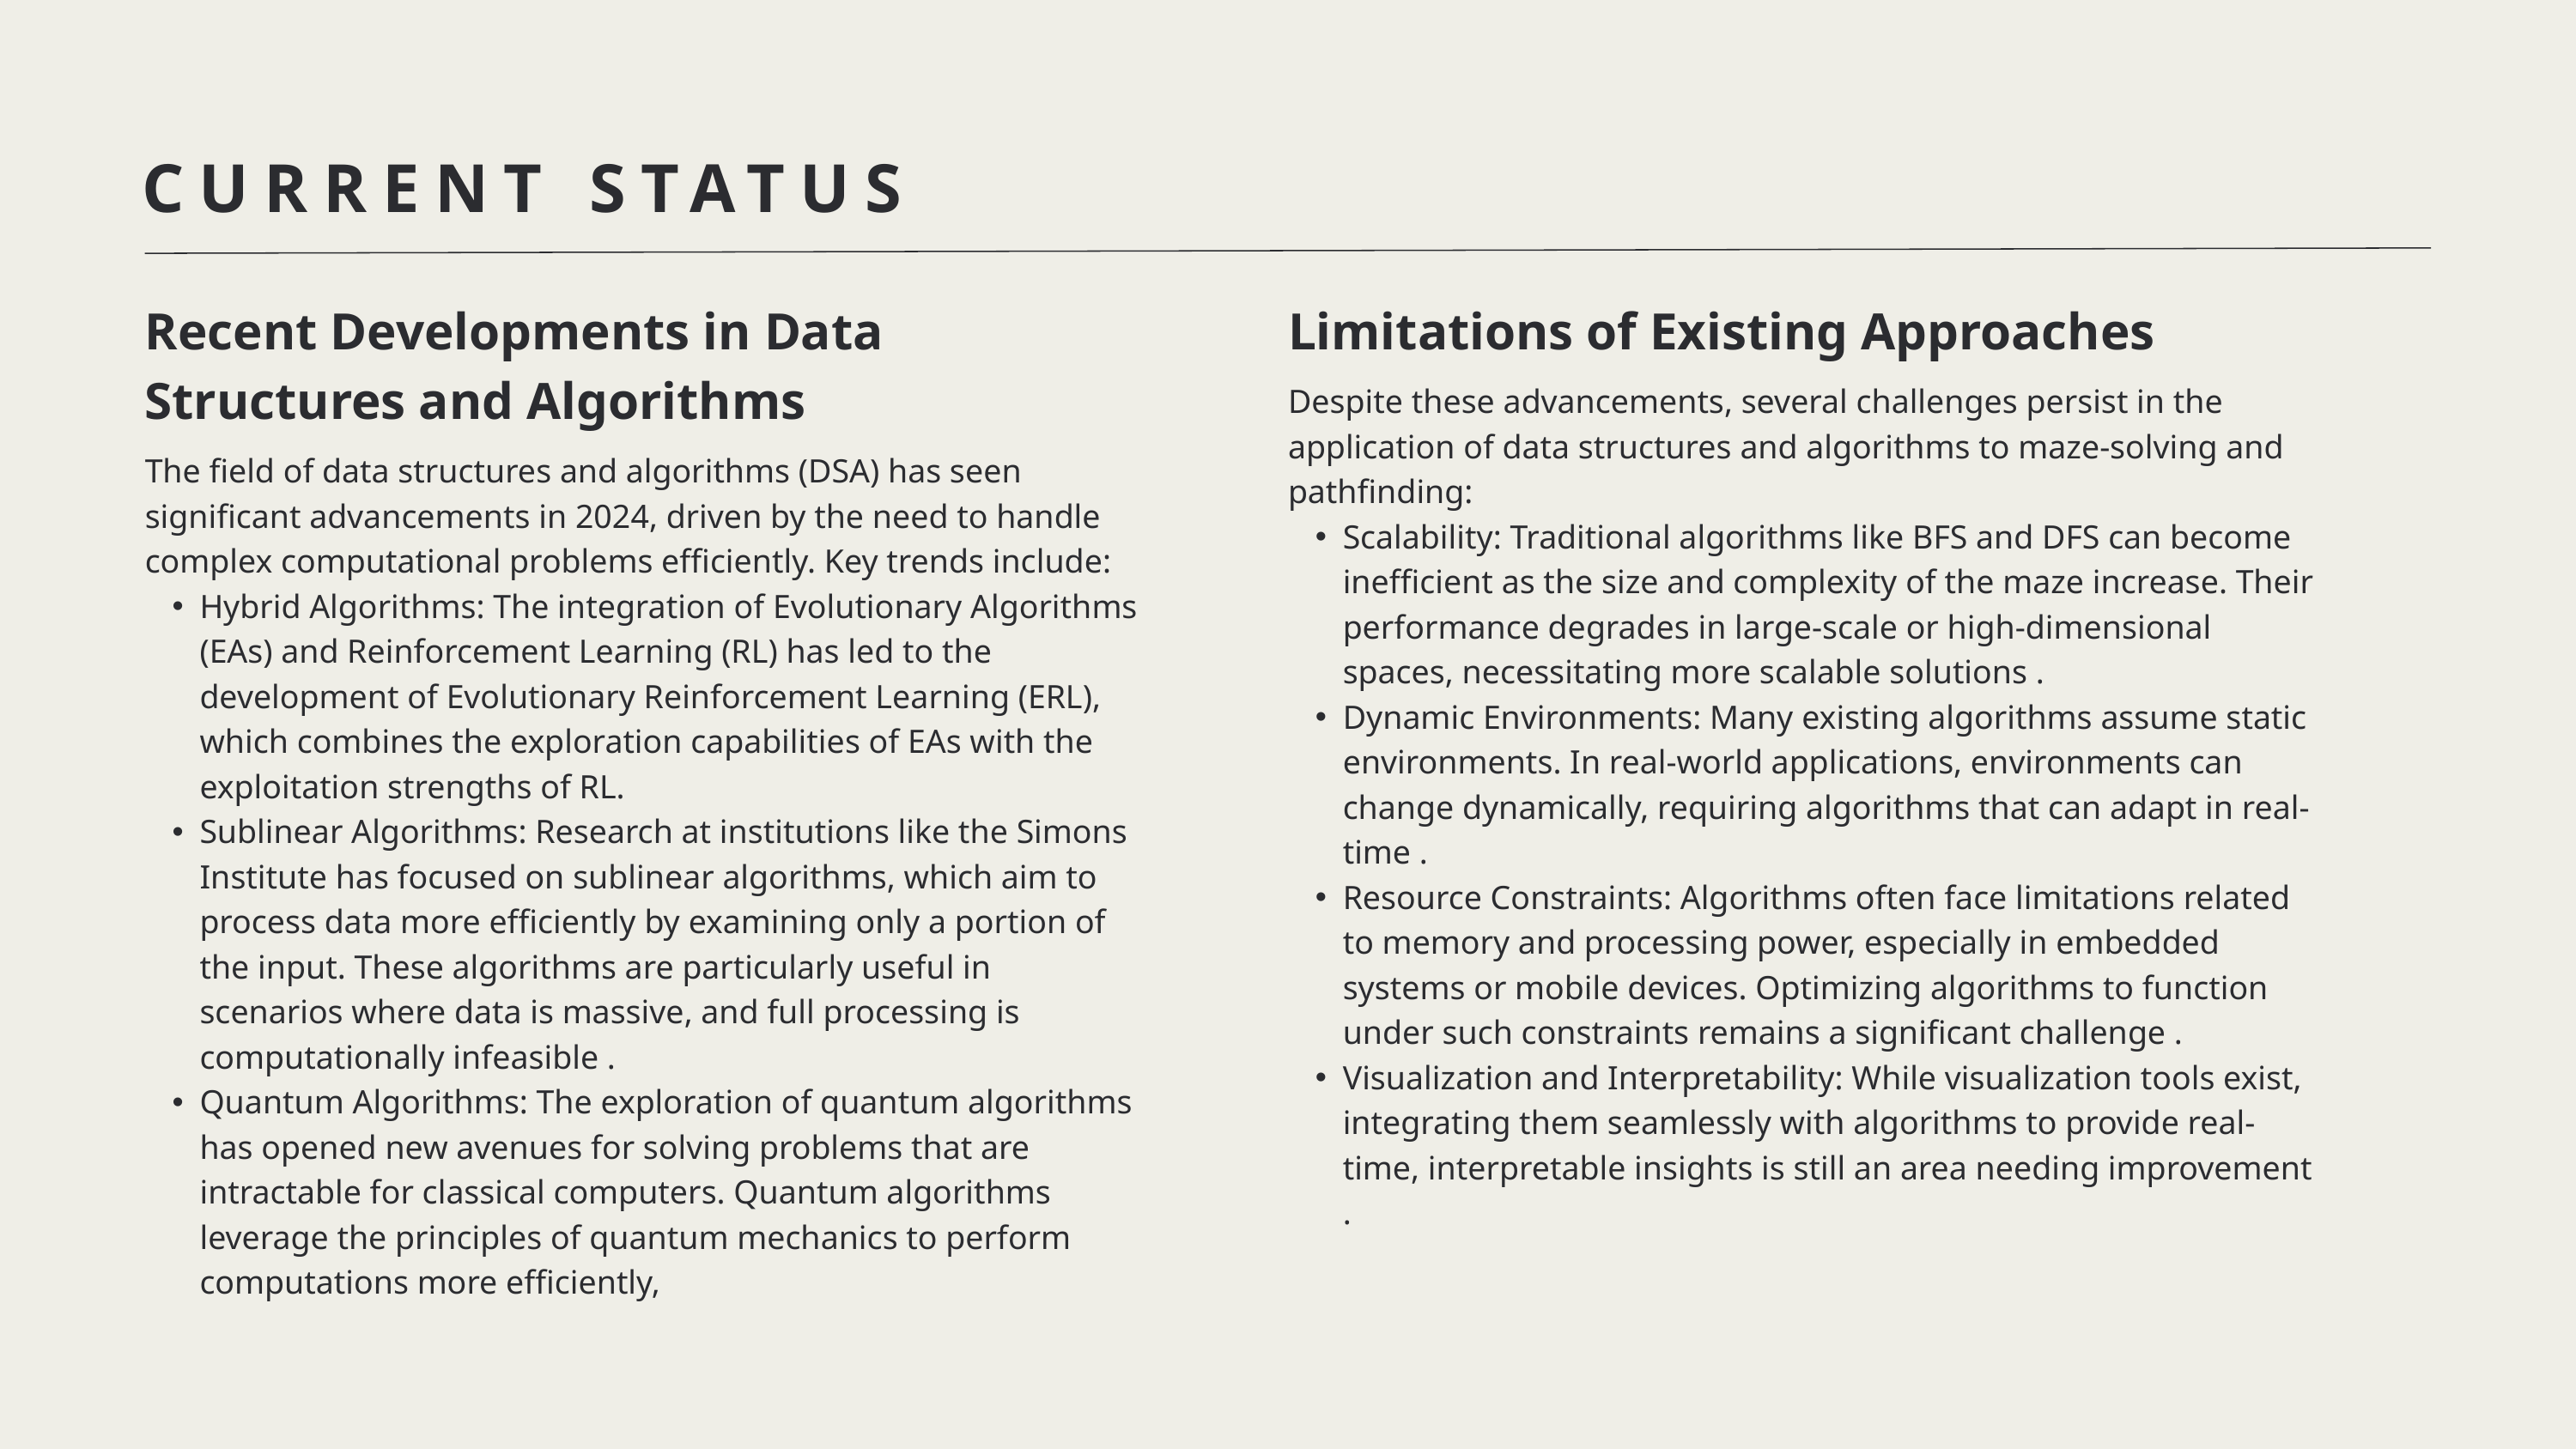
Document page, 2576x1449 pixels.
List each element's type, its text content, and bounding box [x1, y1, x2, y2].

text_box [144, 295, 1140, 1286]
text_box CURRENT STATUS [142, 132, 2428, 226]
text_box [1287, 296, 2317, 1216]
